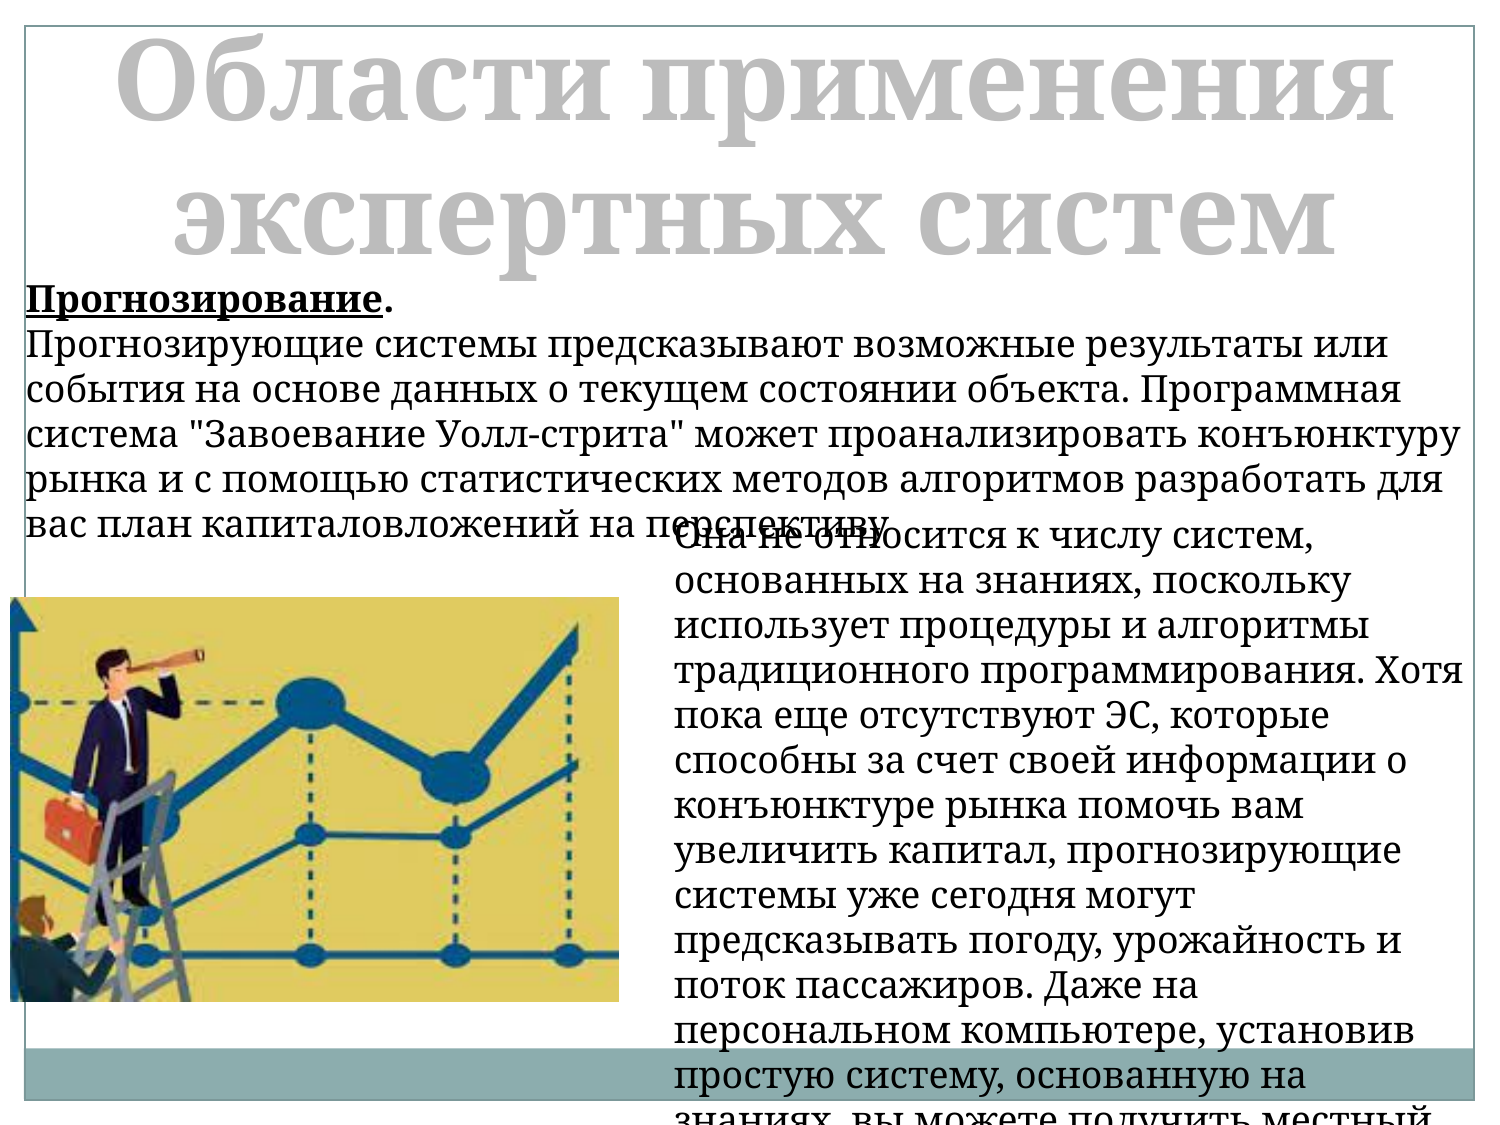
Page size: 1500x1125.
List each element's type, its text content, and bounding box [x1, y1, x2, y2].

picture [10, 597, 619, 1003]
text_box Она не относится к числу систем, основанных на знаниях, поскольку использует процедуры и алгоритмы традиционного программирования. Хотя пока еще отсутствуют ЭС, которые способны за счет своей информации о конъюнктуре рынка помочь вам увеличить капитал, прогнозирующие системы уже сегодня могут предсказывать погоду, урожайность и поток пассажиров. Даже на персональном компьютере, установив простую систему, основанную на знаниях, вы можете получить местный прогноз погоды. [659, 503, 1498, 1125]
text_box Области применения экспертных систем [10, 0, 1498, 285]
text_box Прогнозирование. Прогнозирующие системы предсказывают возможные результаты или события на основе данных о текущем состоянии объекта. Программная система "Завоевание Уолл-стрита" может проанализировать конъюнктуру рынка и с помощью статистических методов алгоритмов разработать для вас план капиталовложений на перспективу [10, 267, 1483, 552]
